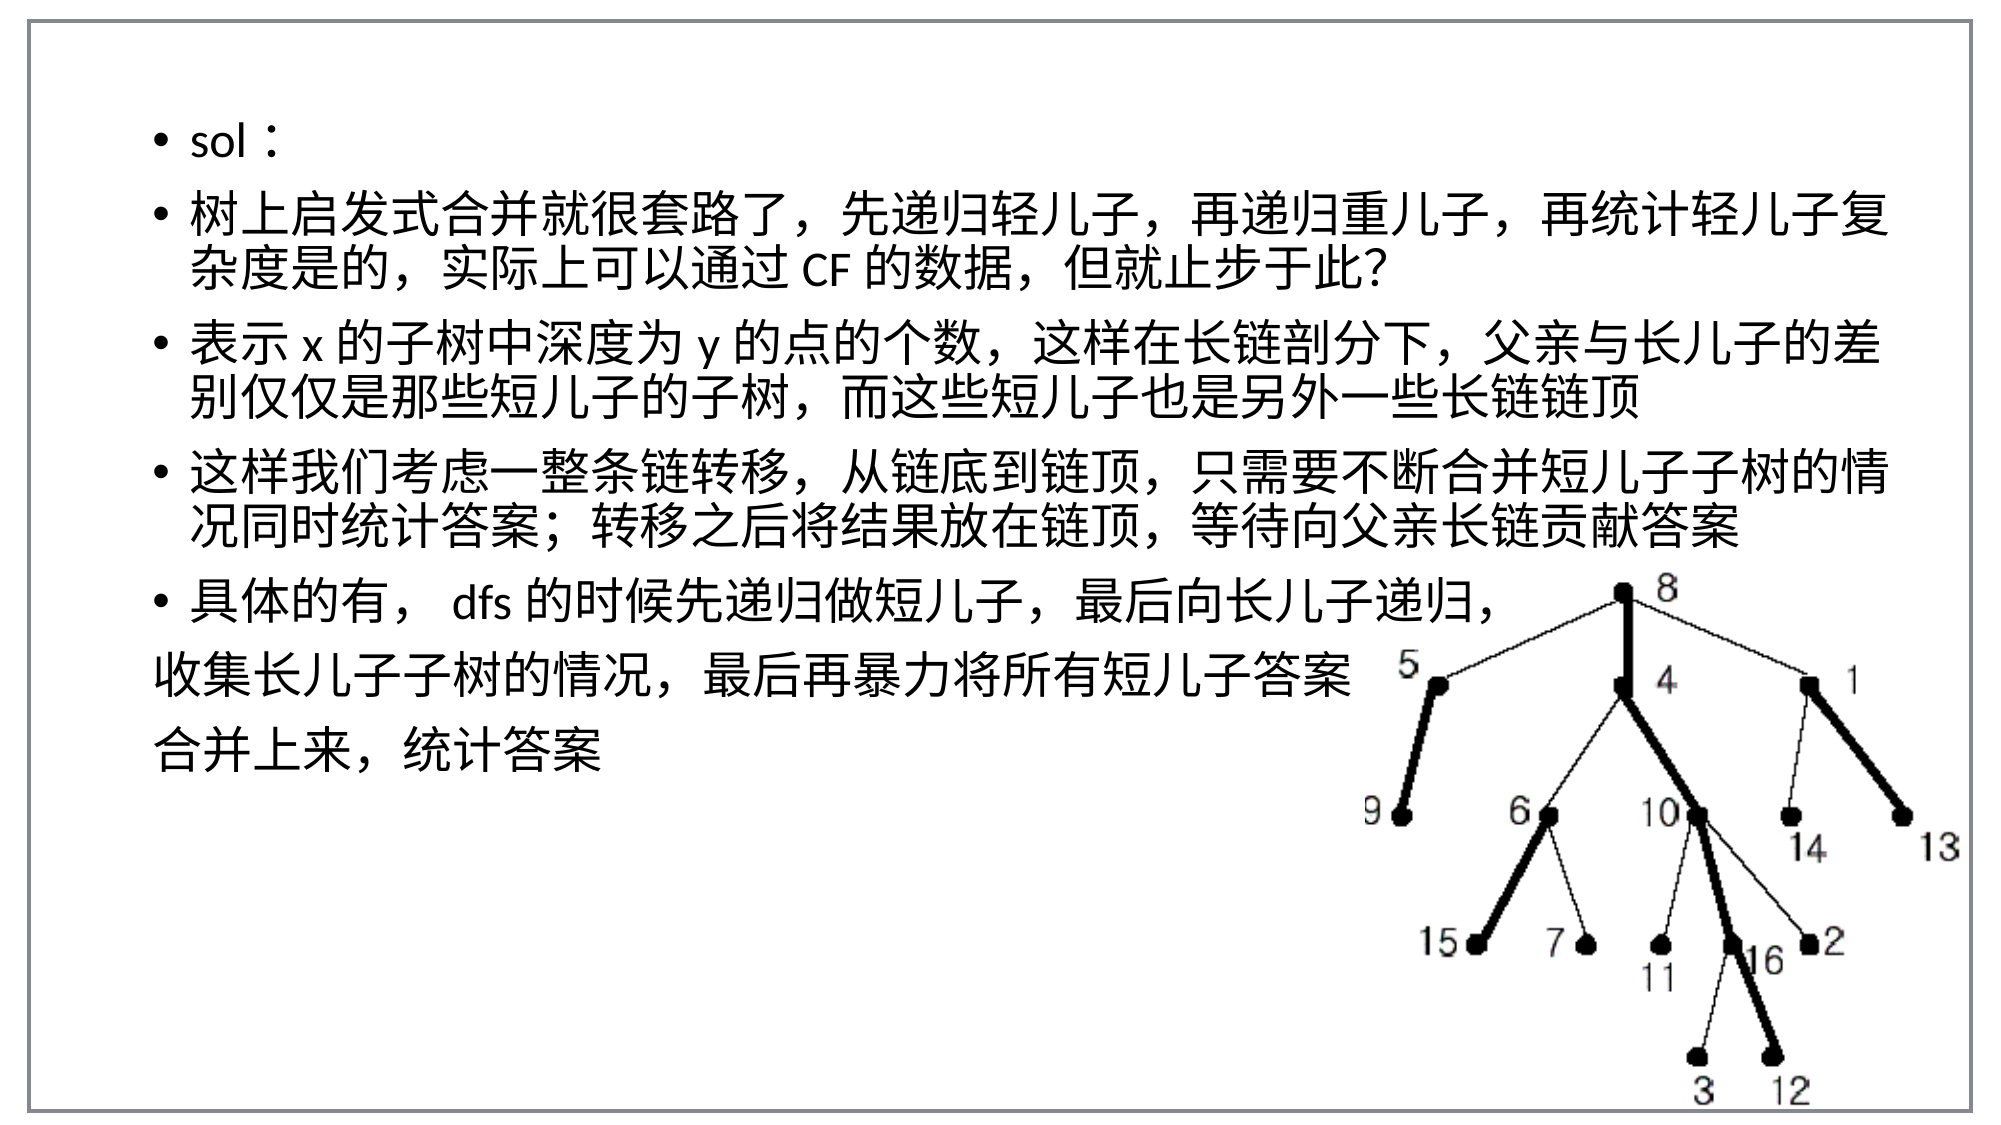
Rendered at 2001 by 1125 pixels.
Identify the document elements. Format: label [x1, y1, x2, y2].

picture [1365, 558, 1971, 1111]
text_box [29, 20, 1971, 1111]
